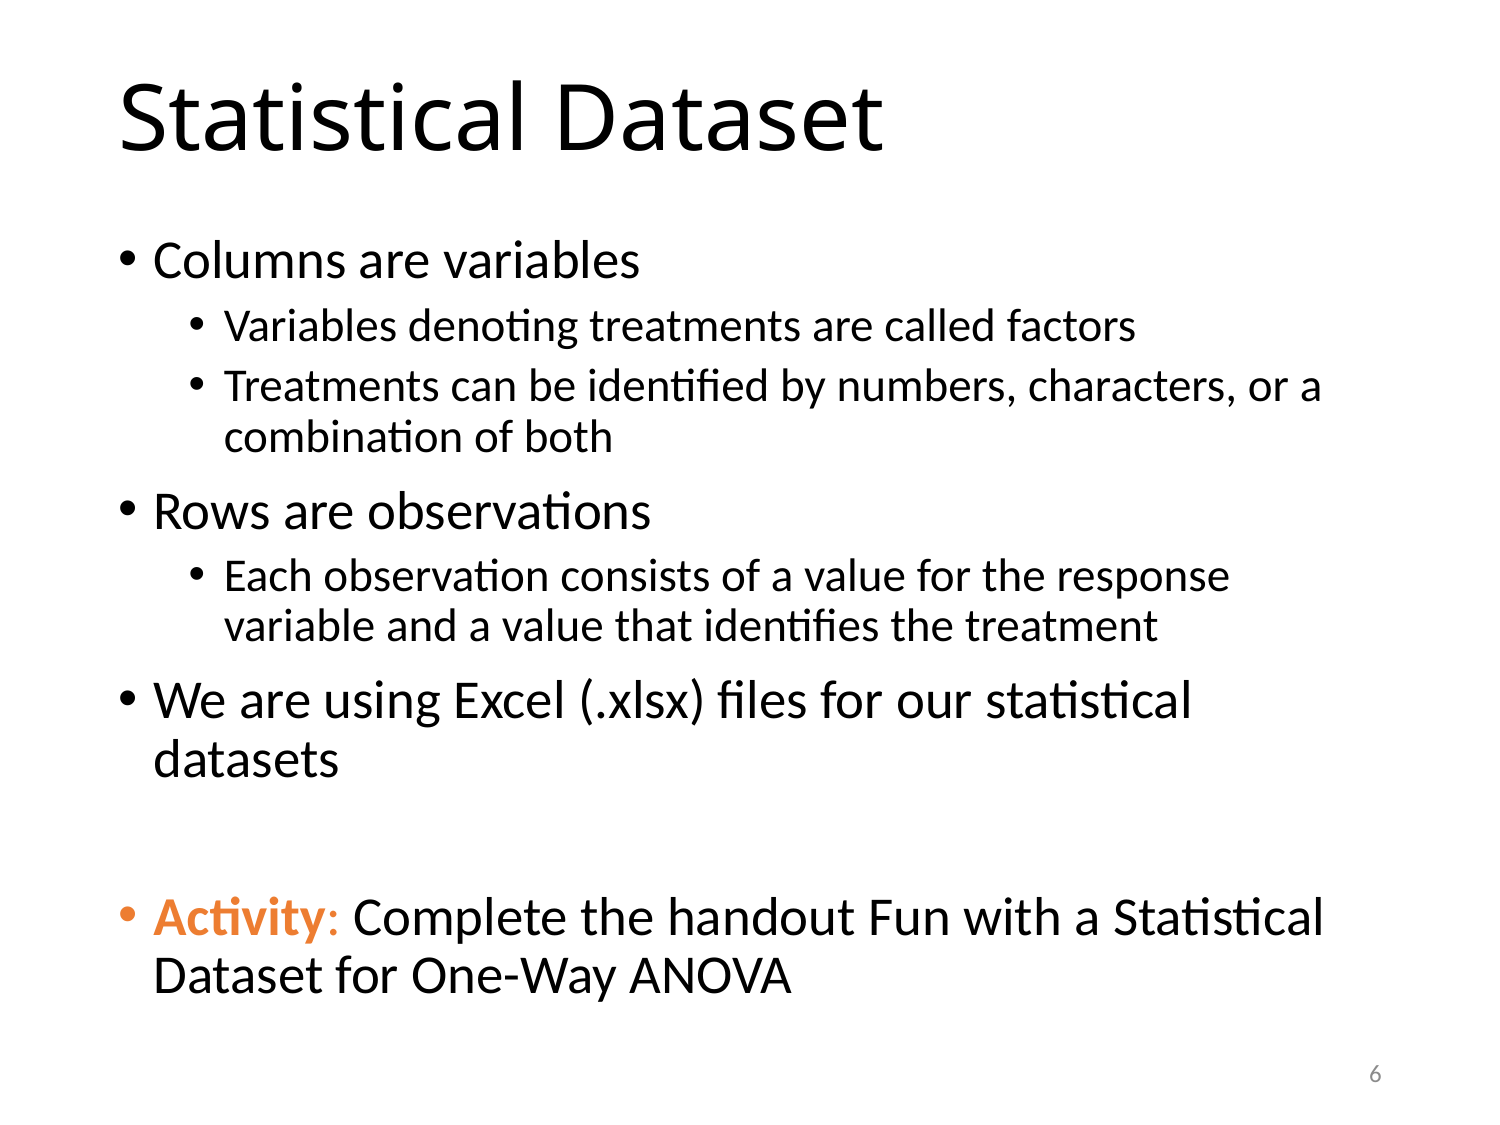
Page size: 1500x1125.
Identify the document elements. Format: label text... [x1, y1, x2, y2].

slide_number 6 [1059, 1042, 1397, 1103]
title Statistical Dataset [103, 34, 1397, 208]
list Columns are variables Variables denoting treatments are called factors Treatments can be identified by numbers, characters, or a combination of both Rows are observations Each observation consists of a value for the response variable and a value that identifies the treatment We are using Excel (.xlsx) files for our statistical datasets Activity: Complete the handout Fun with a Statistical Dataset for One-Way ANOVA [103, 224, 1397, 1014]
